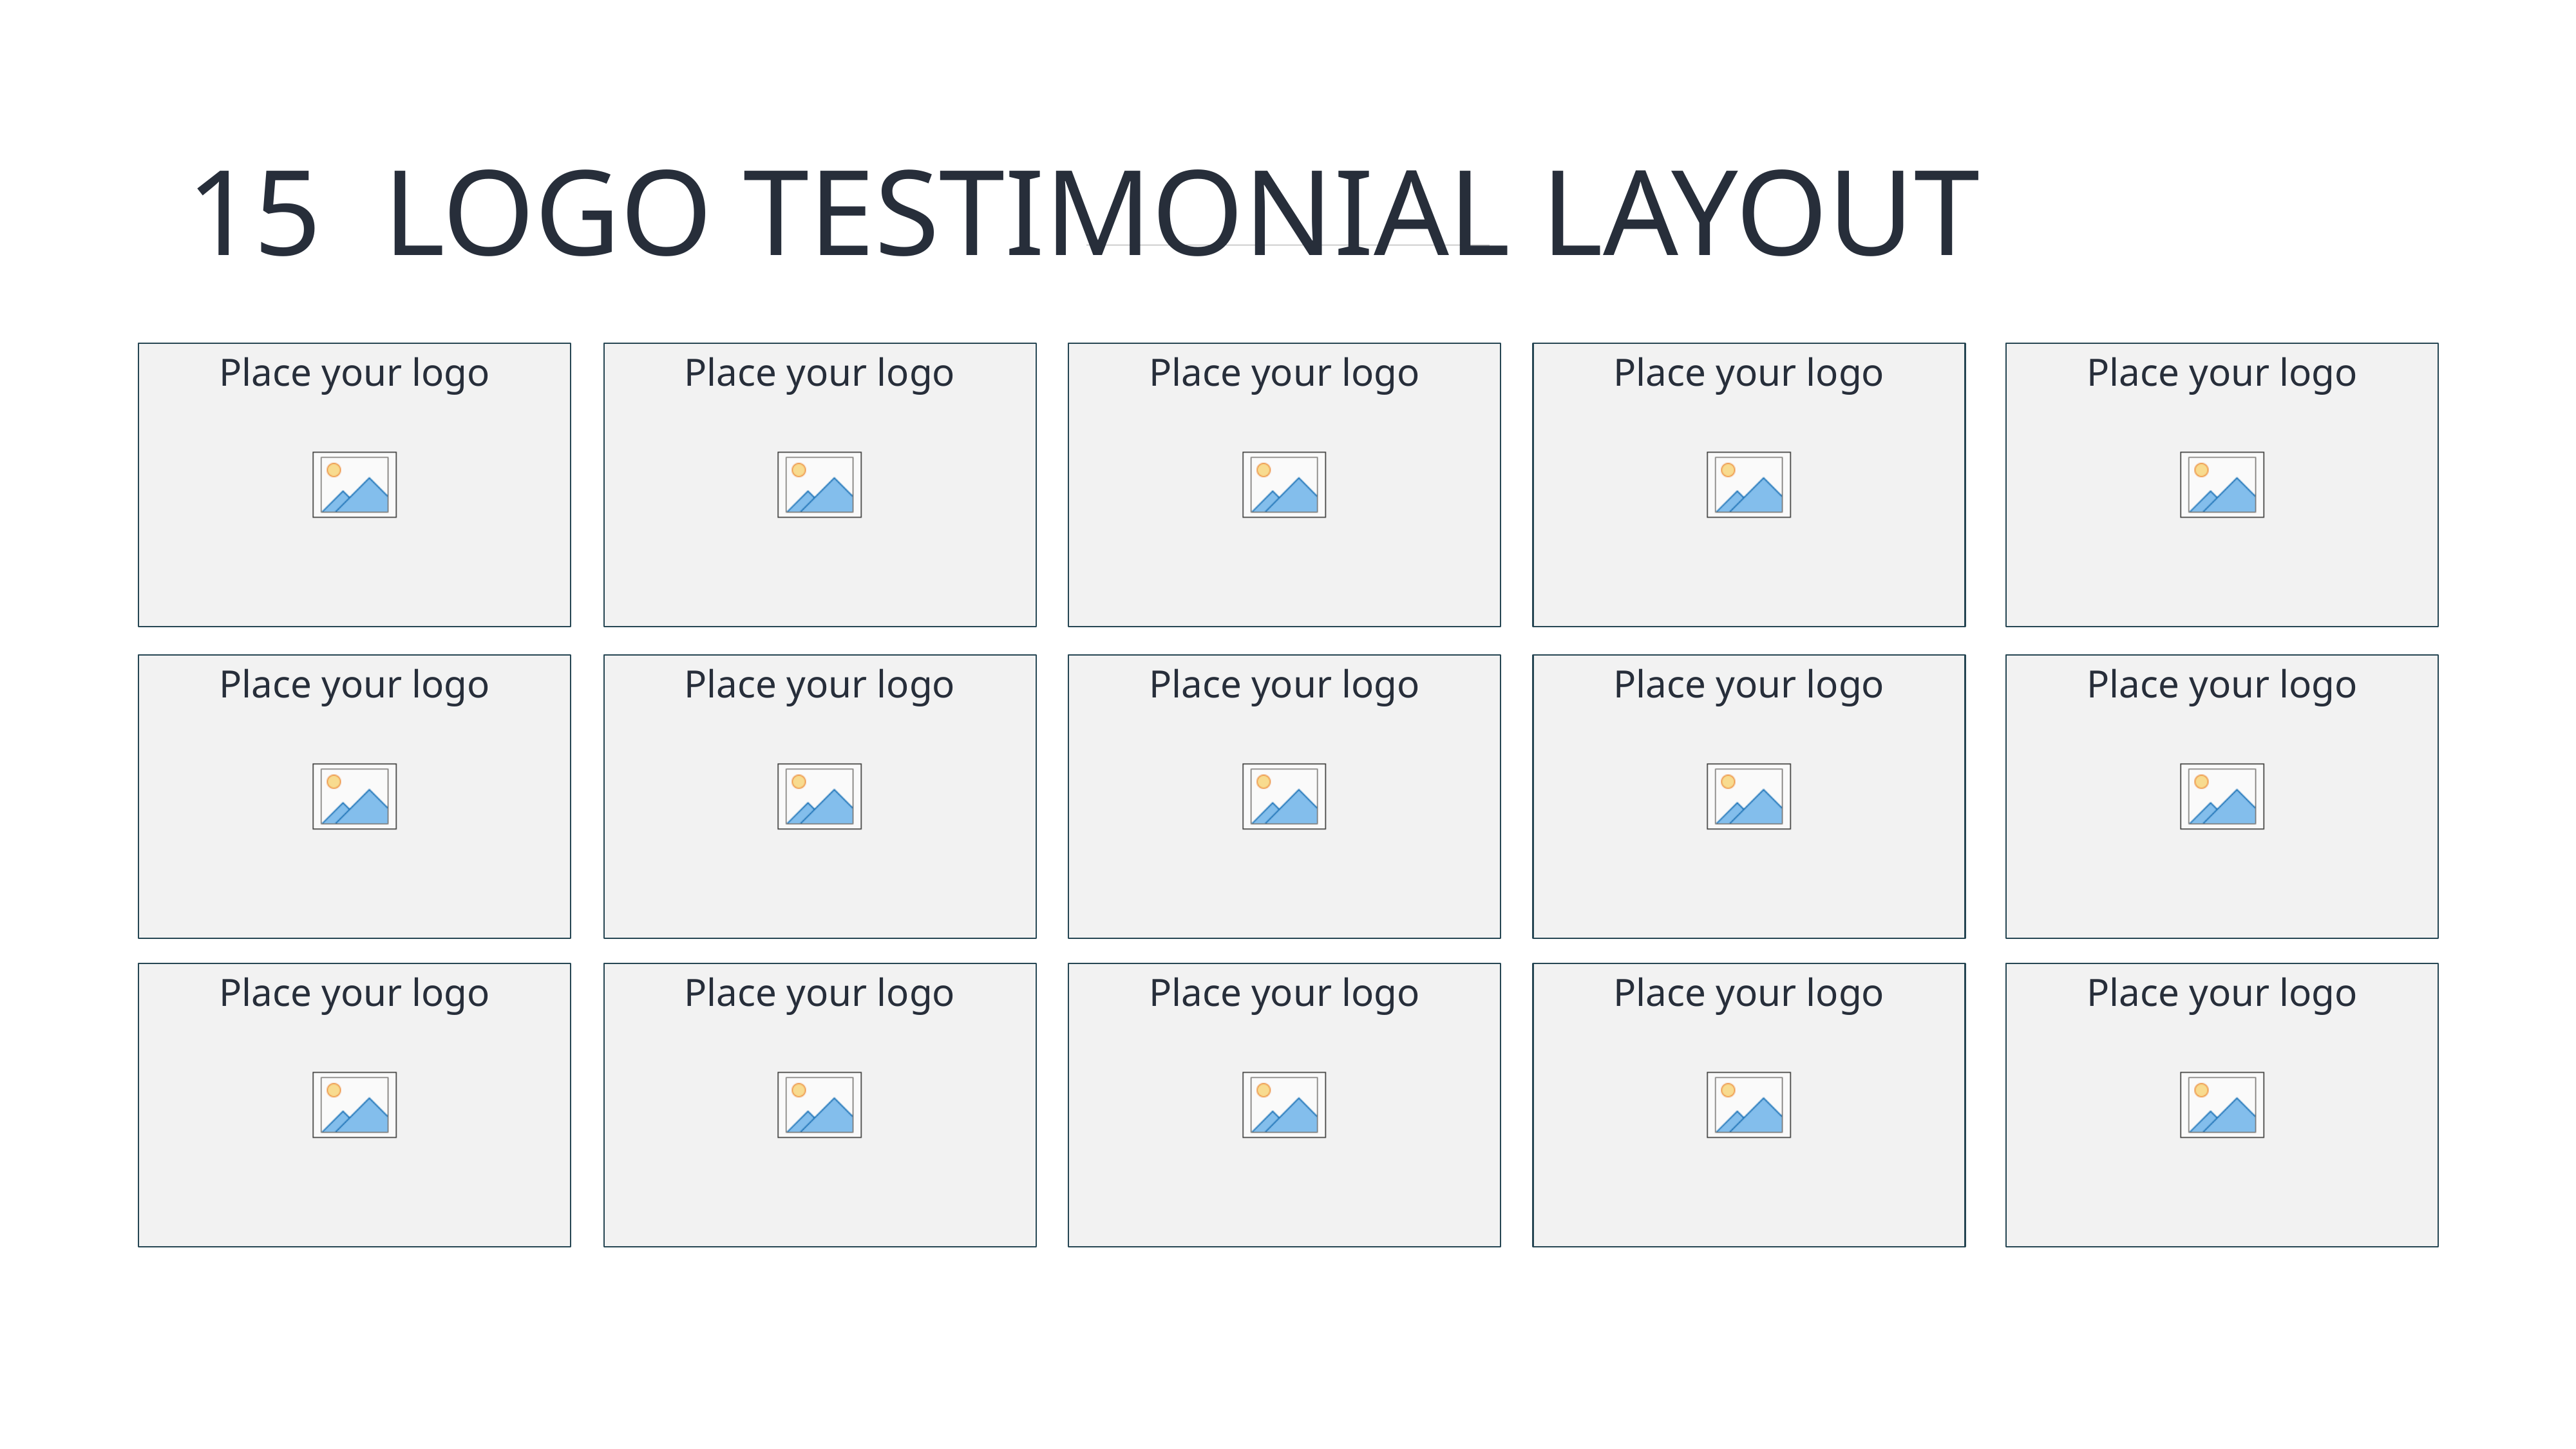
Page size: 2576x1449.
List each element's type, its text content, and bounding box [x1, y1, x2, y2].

title 15 LOGO TESTIMONIAL LAYOUT [177, 77, 2399, 357]
picture [2007, 655, 2438, 938]
picture [1068, 655, 1500, 938]
picture [1068, 344, 1500, 627]
picture [2007, 344, 2438, 627]
picture [139, 655, 571, 938]
picture [139, 344, 571, 627]
picture [1533, 655, 1965, 938]
picture [139, 964, 571, 1247]
picture [1533, 344, 1965, 627]
picture [604, 655, 1036, 938]
picture [1533, 964, 1965, 1247]
picture [604, 964, 1036, 1247]
picture [604, 344, 1036, 627]
picture [2007, 964, 2438, 1247]
picture [1068, 964, 1500, 1247]
